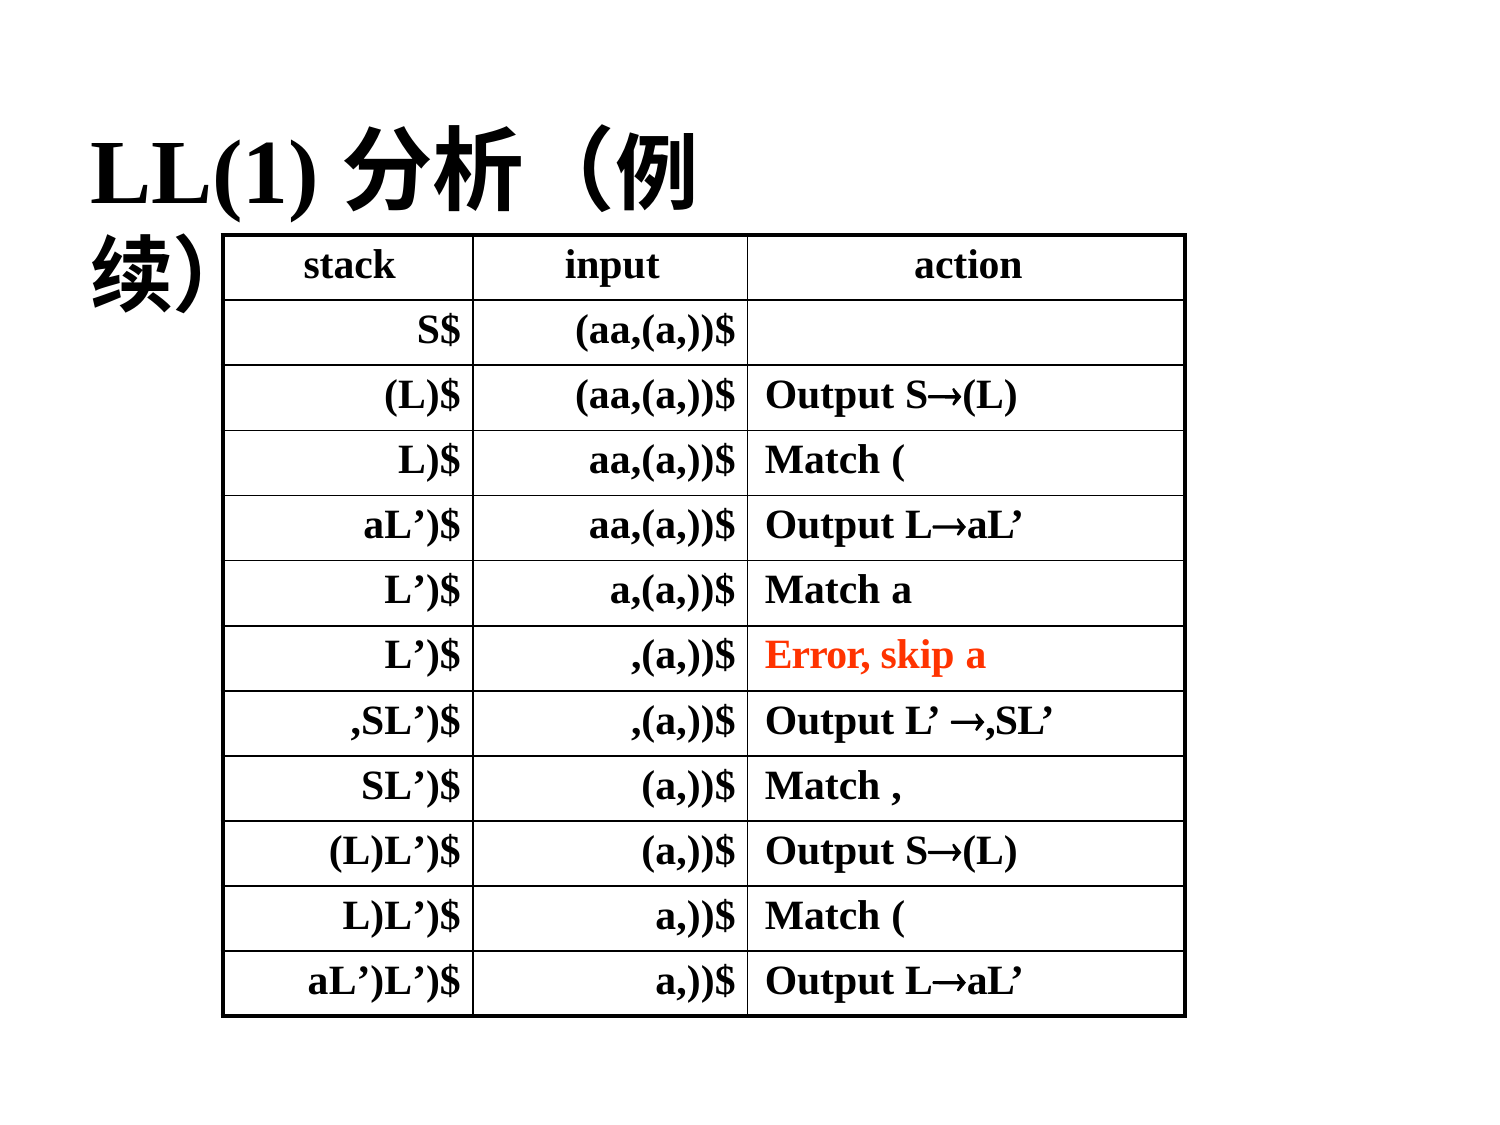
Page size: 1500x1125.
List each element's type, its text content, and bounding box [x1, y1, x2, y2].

table_cell aa,(a,))$ [474, 431, 747, 495]
table_header stack [225, 237, 472, 299]
table_cell (L)$ [225, 366, 472, 430]
table_cell Error, skip a [748, 627, 1183, 690]
table_cell S$ [225, 301, 472, 364]
table_cell ,(a,))$ [474, 627, 747, 690]
table_cell (L)L’)$ [225, 822, 472, 885]
table_cell aL’)$ [225, 496, 472, 560]
table_cell Output S(L) [748, 366, 1183, 430]
table_cell L)L’)$ [225, 887, 472, 950]
table_cell Match ( [748, 887, 1183, 950]
table_header input [474, 237, 747, 299]
table_cell a,))$ [474, 952, 747, 1014]
table_cell aa,(a,))$ [474, 496, 747, 560]
table_cell SL’)$ [225, 757, 472, 820]
table_cell Match ( [748, 431, 1183, 495]
table_cell (a,))$ [474, 757, 747, 820]
table_cell a,))$ [474, 887, 747, 950]
table_cell [748, 301, 1183, 364]
table_cell Output LaL’ [748, 952, 1183, 1014]
table_cell (aa,(a,))$ [474, 366, 747, 430]
table_cell (a,))$ [474, 822, 747, 885]
table_cell a,(a,))$ [474, 561, 747, 625]
table_cell Match a [748, 561, 1183, 625]
table_cell L’)$ [225, 561, 472, 625]
table_cell Match , [748, 757, 1183, 820]
table_cell Output L’ ,SL’ [748, 692, 1183, 755]
table_cell ,(a,))$ [474, 692, 747, 755]
table_header action [748, 237, 1183, 299]
title LL(1)分析（例续） [87, 109, 848, 322]
table_cell ,SL’)$ [225, 692, 472, 755]
table_cell L’)$ [225, 627, 472, 690]
table_cell Output S(L) [748, 822, 1183, 885]
table_cell aL’)L’)$ [225, 952, 472, 1014]
table_cell (aa,(a,))$ [474, 301, 747, 364]
table_cell L)$ [225, 431, 472, 495]
table_cell Output LaL’ [748, 496, 1183, 560]
